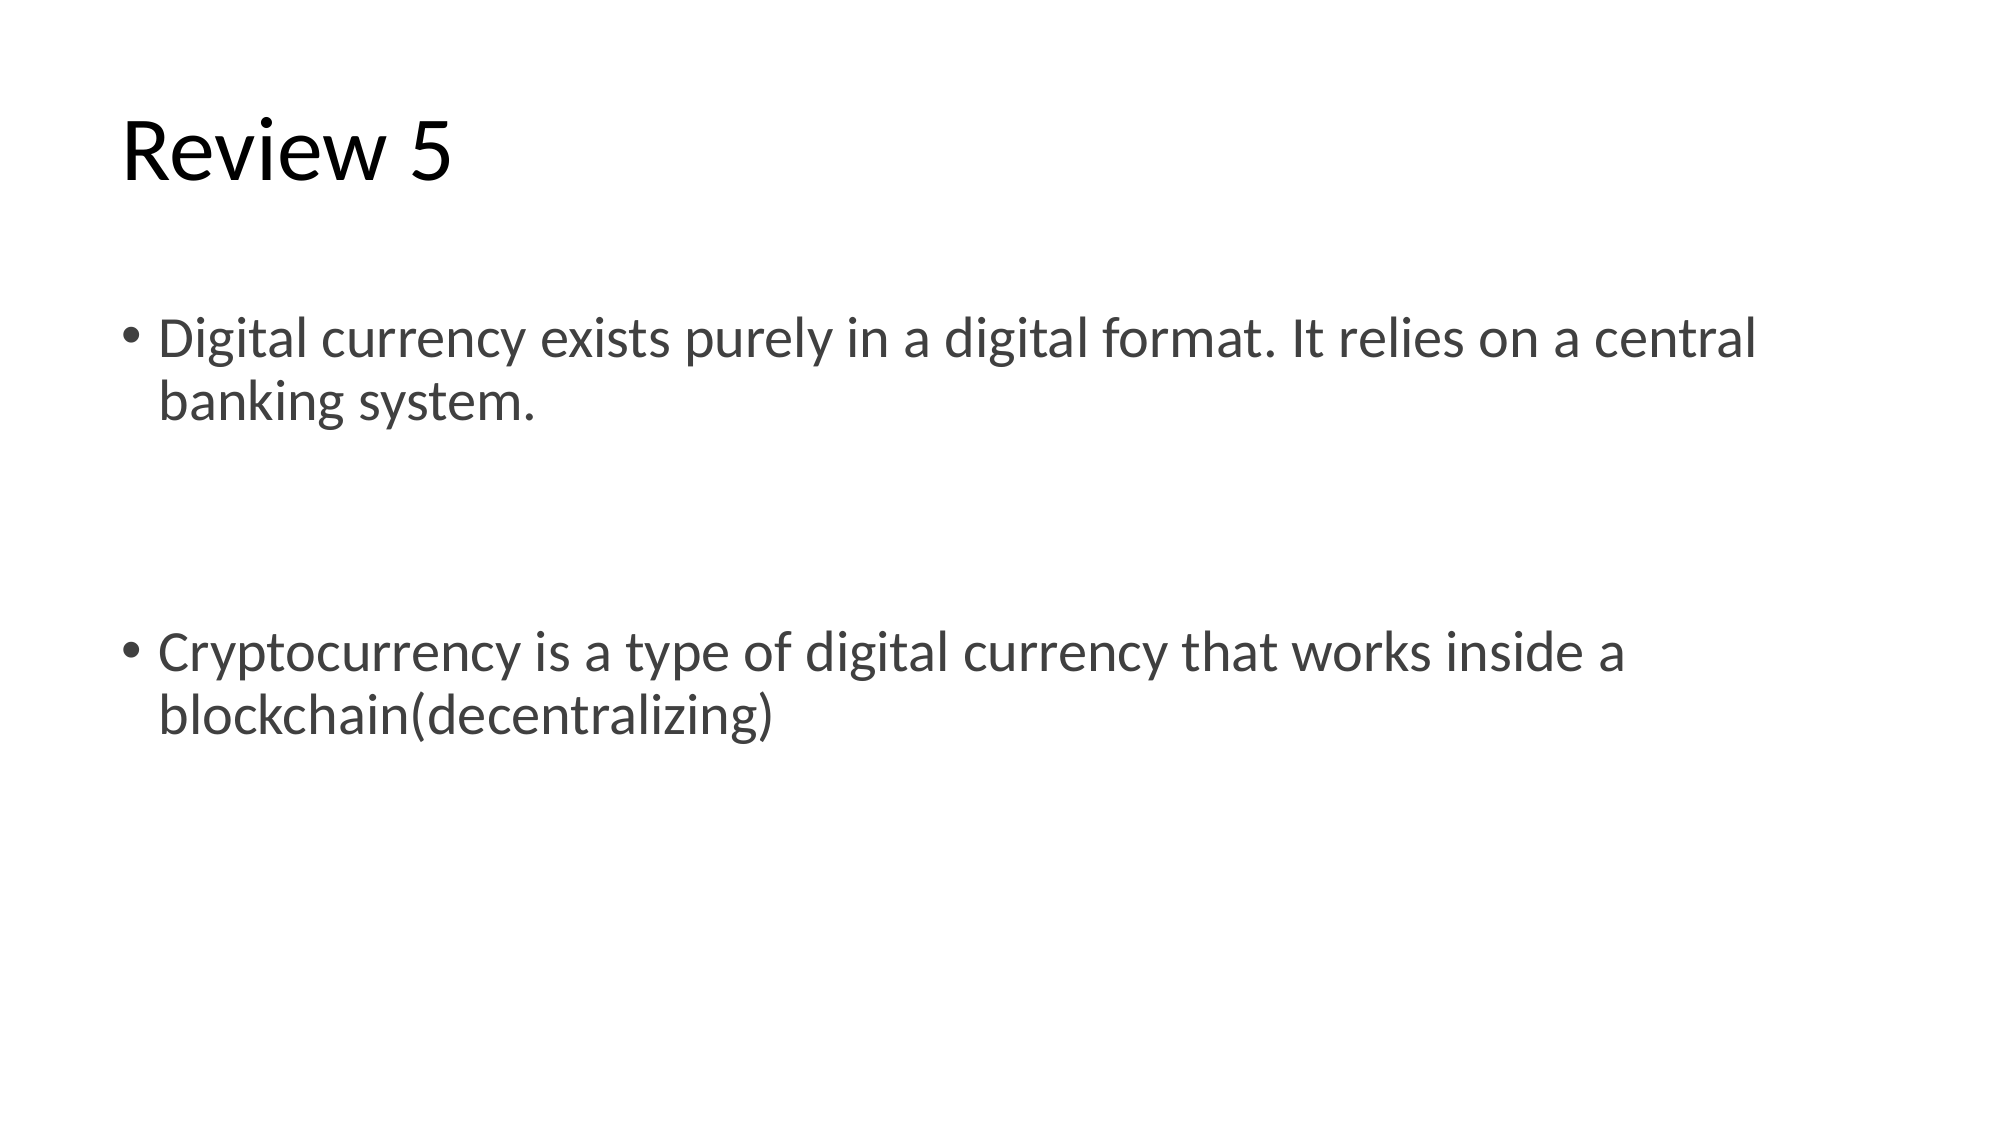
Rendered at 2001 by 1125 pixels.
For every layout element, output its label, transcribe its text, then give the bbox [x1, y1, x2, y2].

list Digital currency exists purely in a digital format. It relies on a central banking system. Cryptocurrency is a type of digital currency that works inside a blockchain(decentralizing) [106, 299, 1832, 1014]
title Review 5 [106, 42, 1832, 260]
